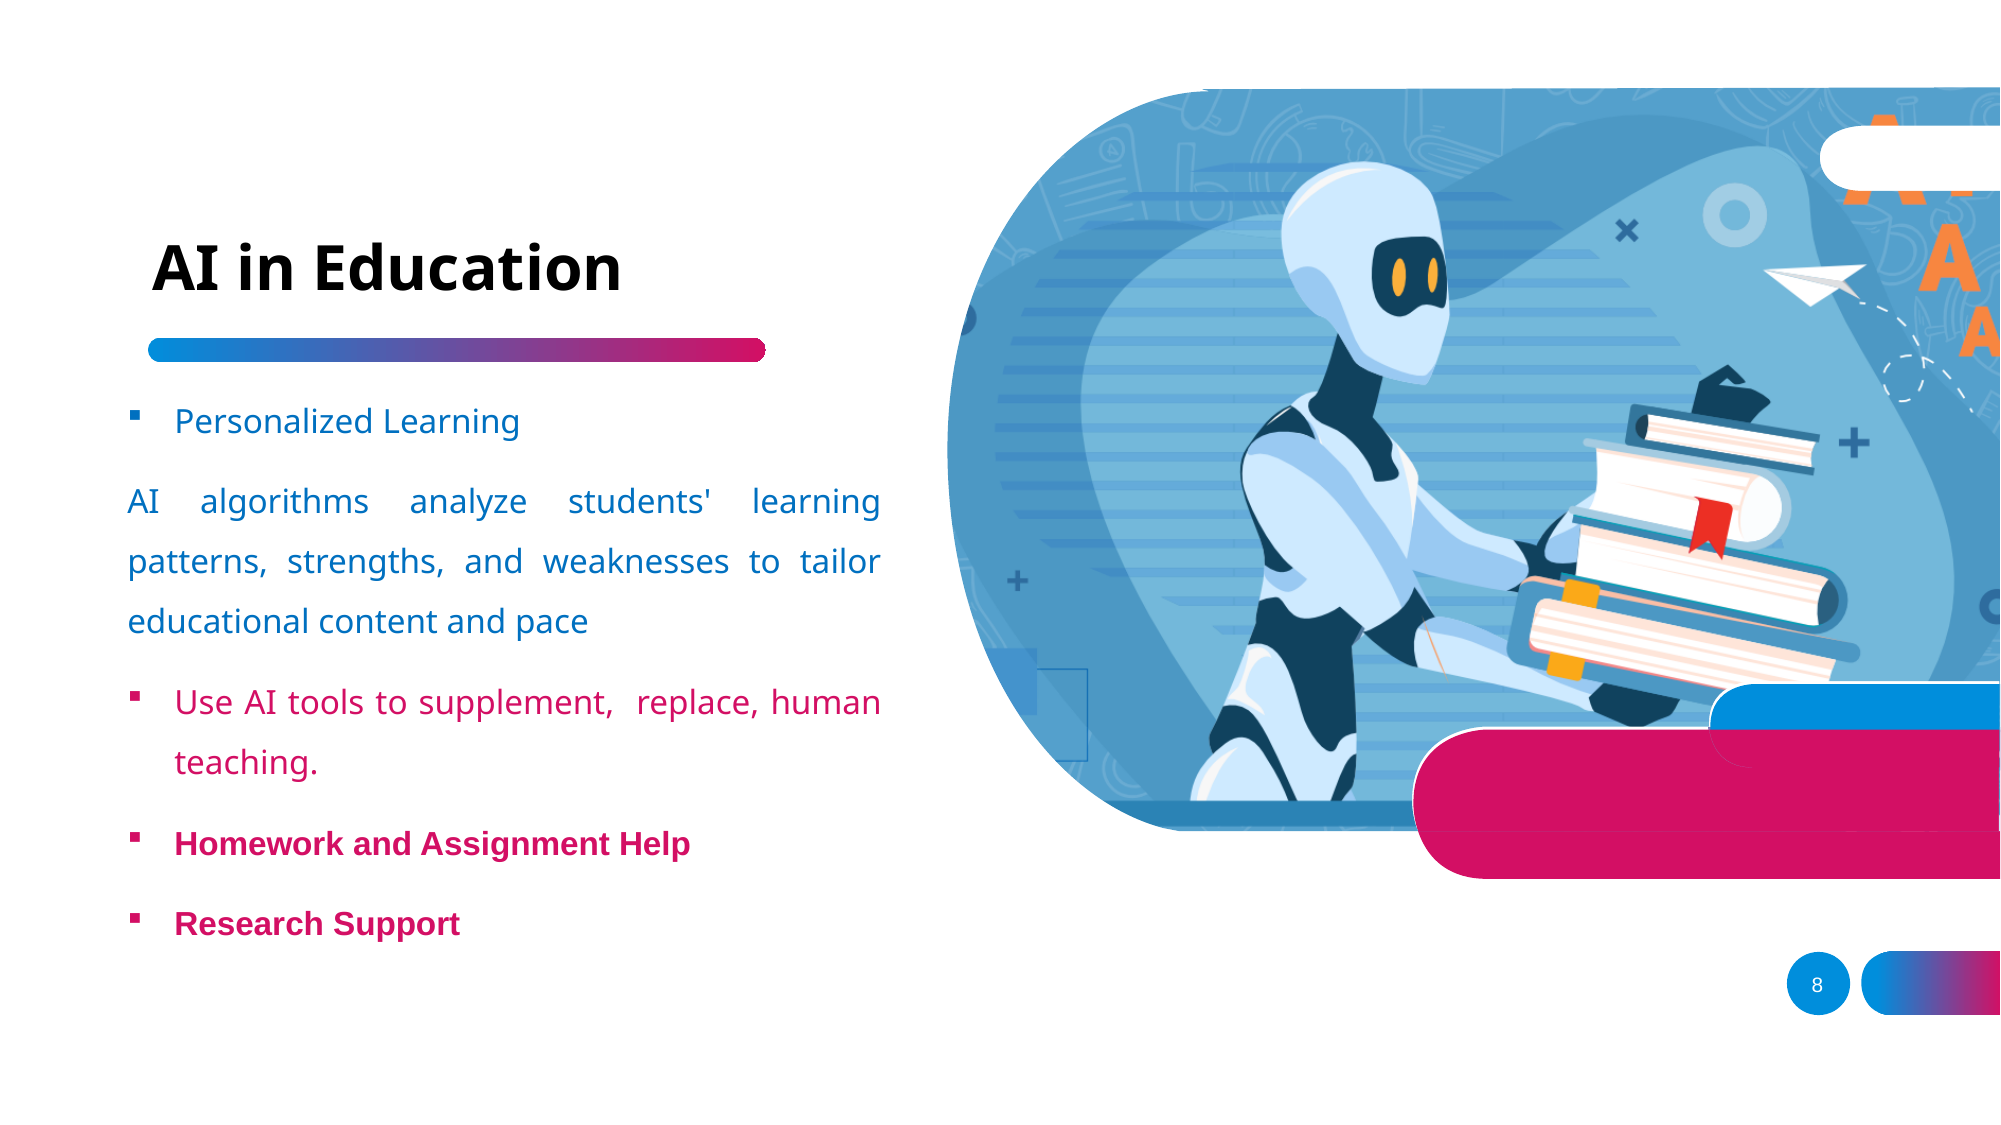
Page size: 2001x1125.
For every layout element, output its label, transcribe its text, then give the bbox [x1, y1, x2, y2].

picture [947, 87, 2000, 832]
list Personalized Learning AI algorithms analyze students' learning patterns, strengths, and weaknesses to tailor educational content and pace Use AI tools to supplement, replace, human teaching. Homework and Assignment Help Research Support [112, 311, 898, 1016]
title AI in Education [137, 75, 783, 312]
slide_number 8 [1772, 954, 1863, 1015]
